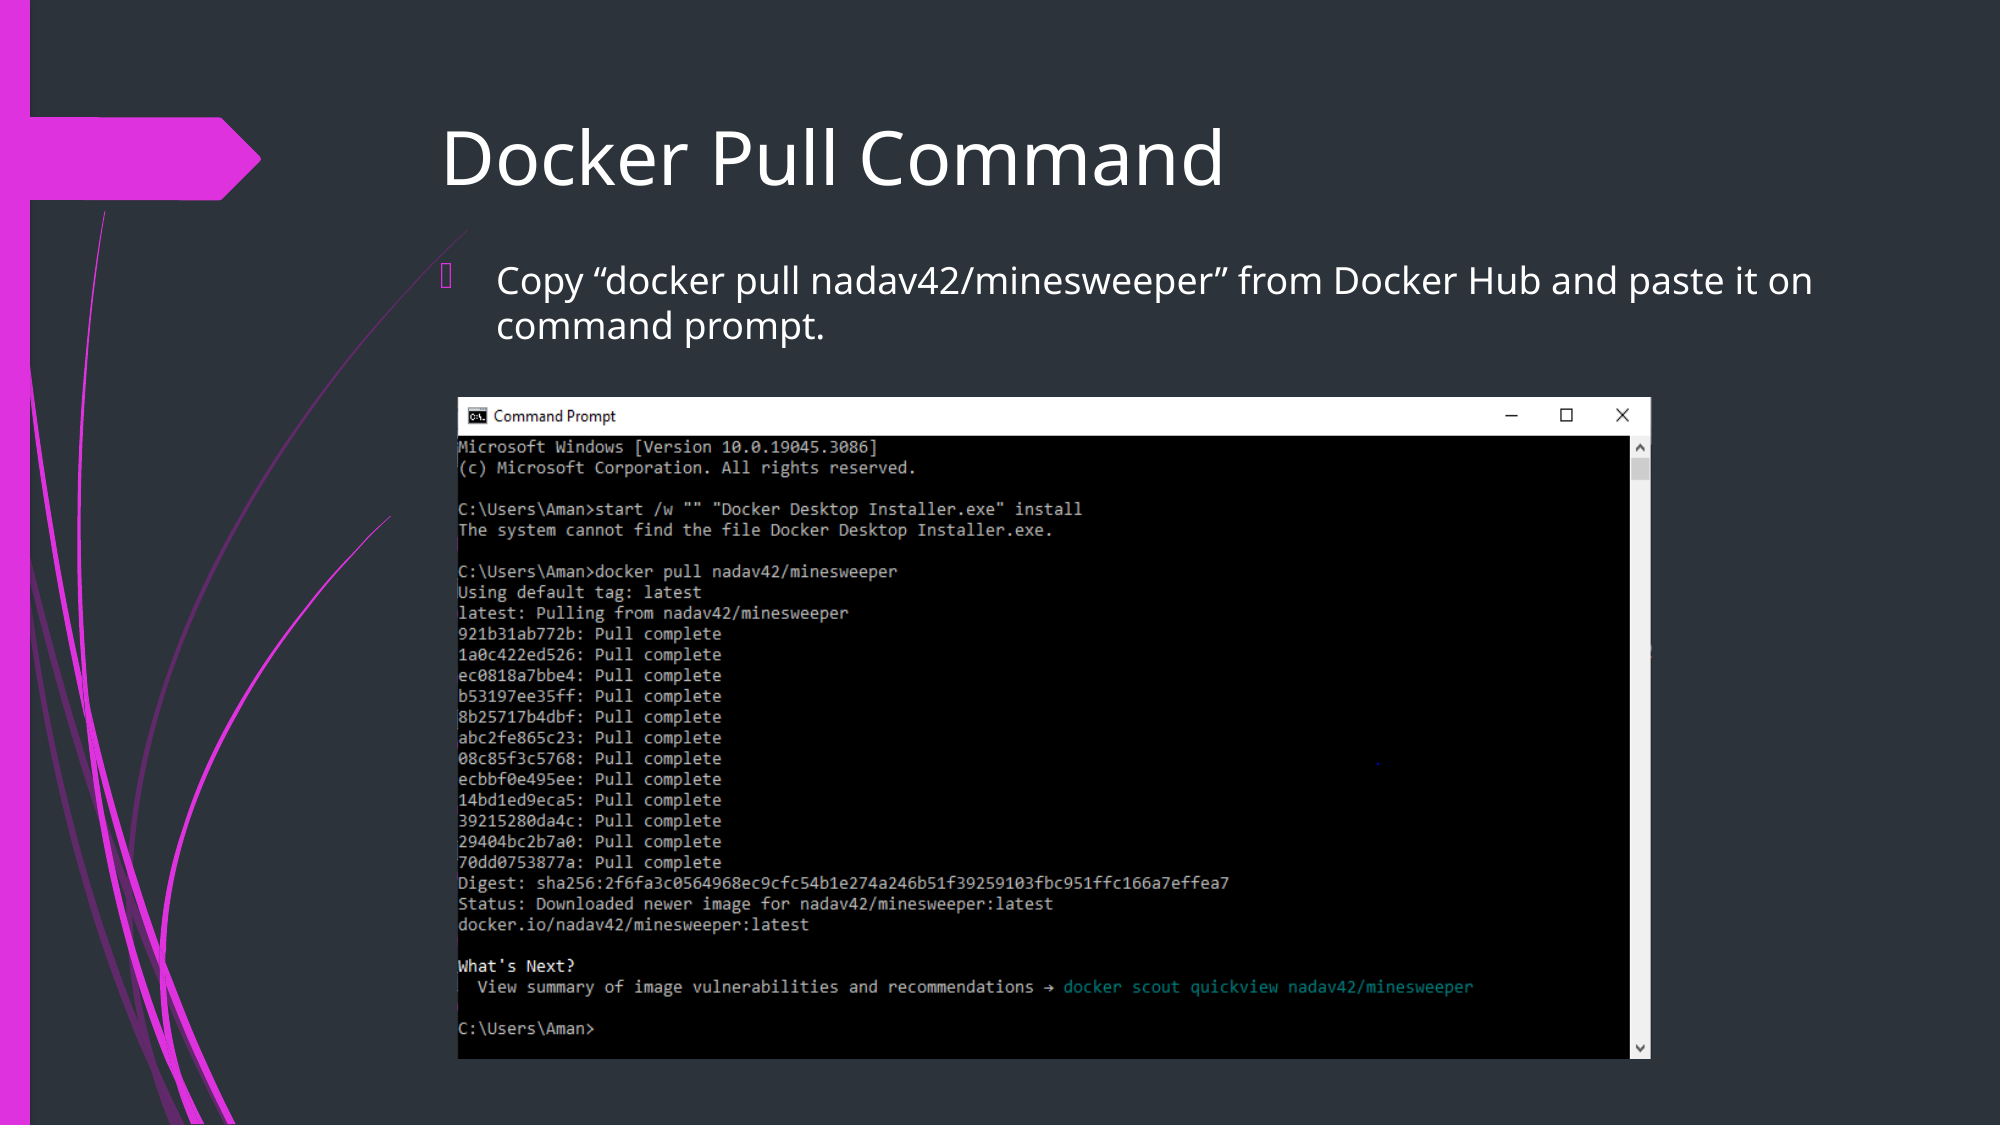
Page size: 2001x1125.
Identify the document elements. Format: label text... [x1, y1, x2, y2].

picture [457, 397, 1653, 1060]
list Copy “docker pull nadav42/minesweeper” from Docker Hub and paste it on command prompt. [424, 249, 1888, 970]
title Docker Pull Command [425, 102, 1888, 241]
